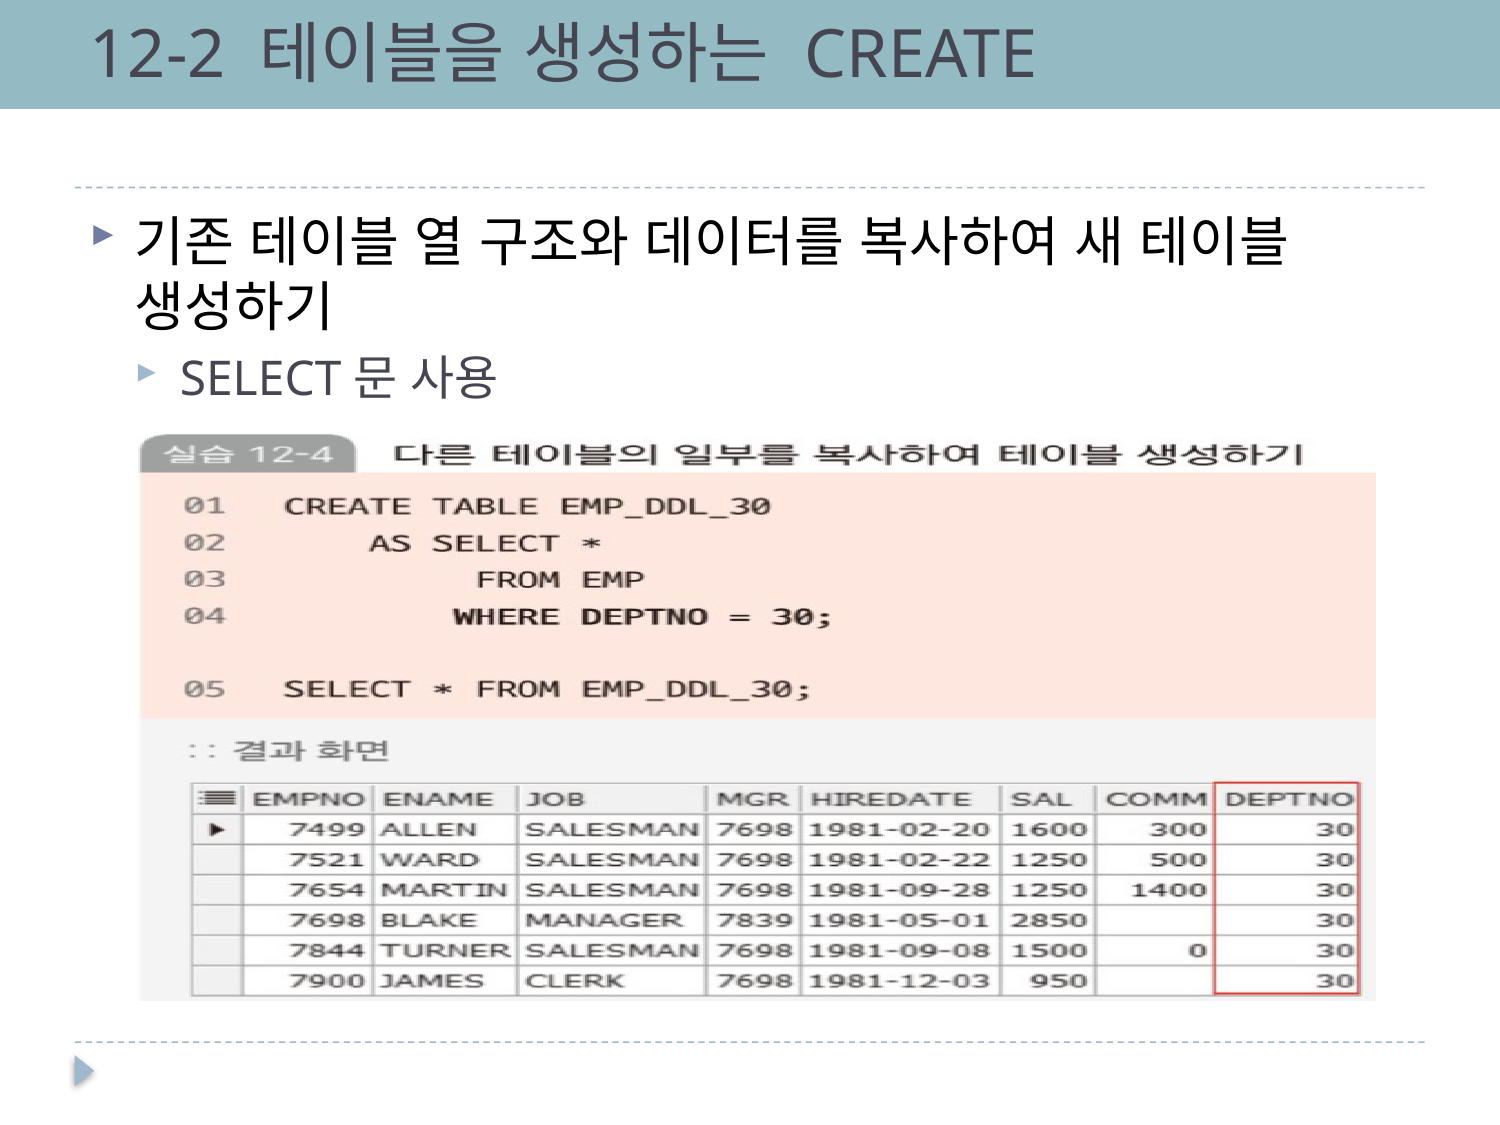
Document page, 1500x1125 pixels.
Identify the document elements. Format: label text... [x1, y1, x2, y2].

list 기존 테이블 열 구조와 데이터를 복사하여 새 테이블 생성하기 SELECT문 사용 [75, 200, 1425, 1010]
title 12-2 테이블을 생성하는 CREATE [75, 0, 1425, 102]
picture [135, 432, 1377, 1001]
